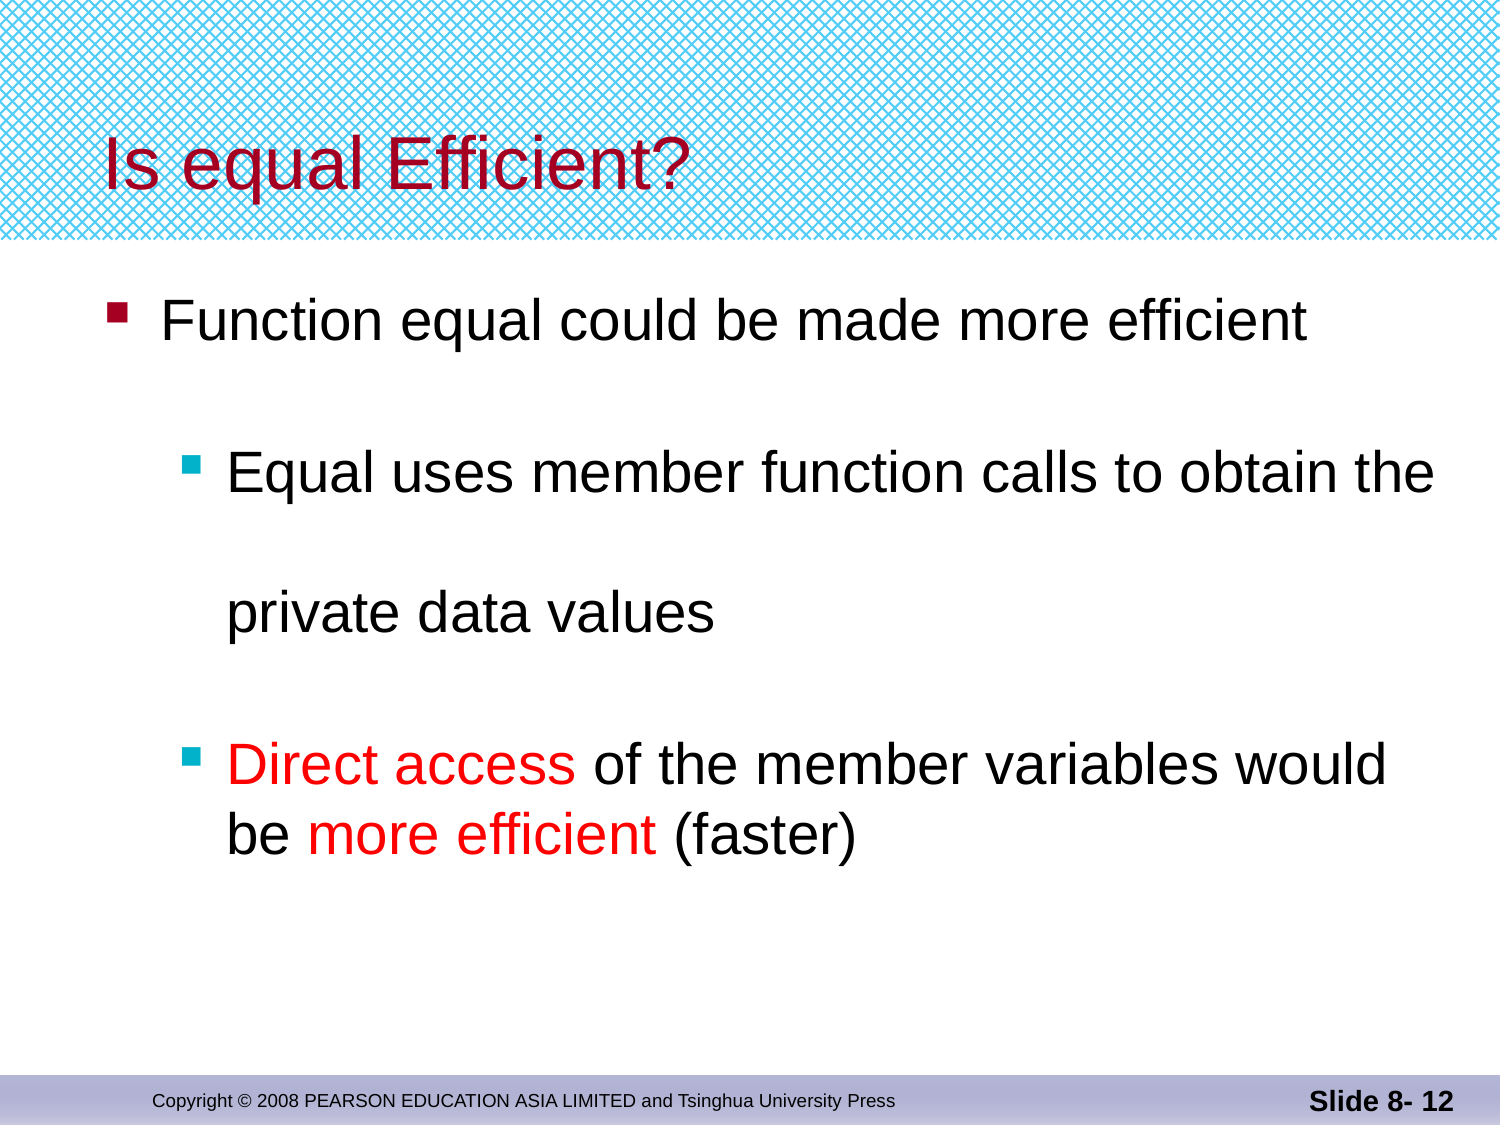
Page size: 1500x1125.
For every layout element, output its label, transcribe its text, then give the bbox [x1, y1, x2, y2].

slide_number Slide 8- 12 [1156, 1050, 1469, 1125]
list Function equal could be made more efficient Equal uses member function calls to obtain the private data values Direct access of the member variables would be more efficient (faster) [89, 275, 1450, 1025]
title Is equal Efficient? [87, 49, 1450, 213]
